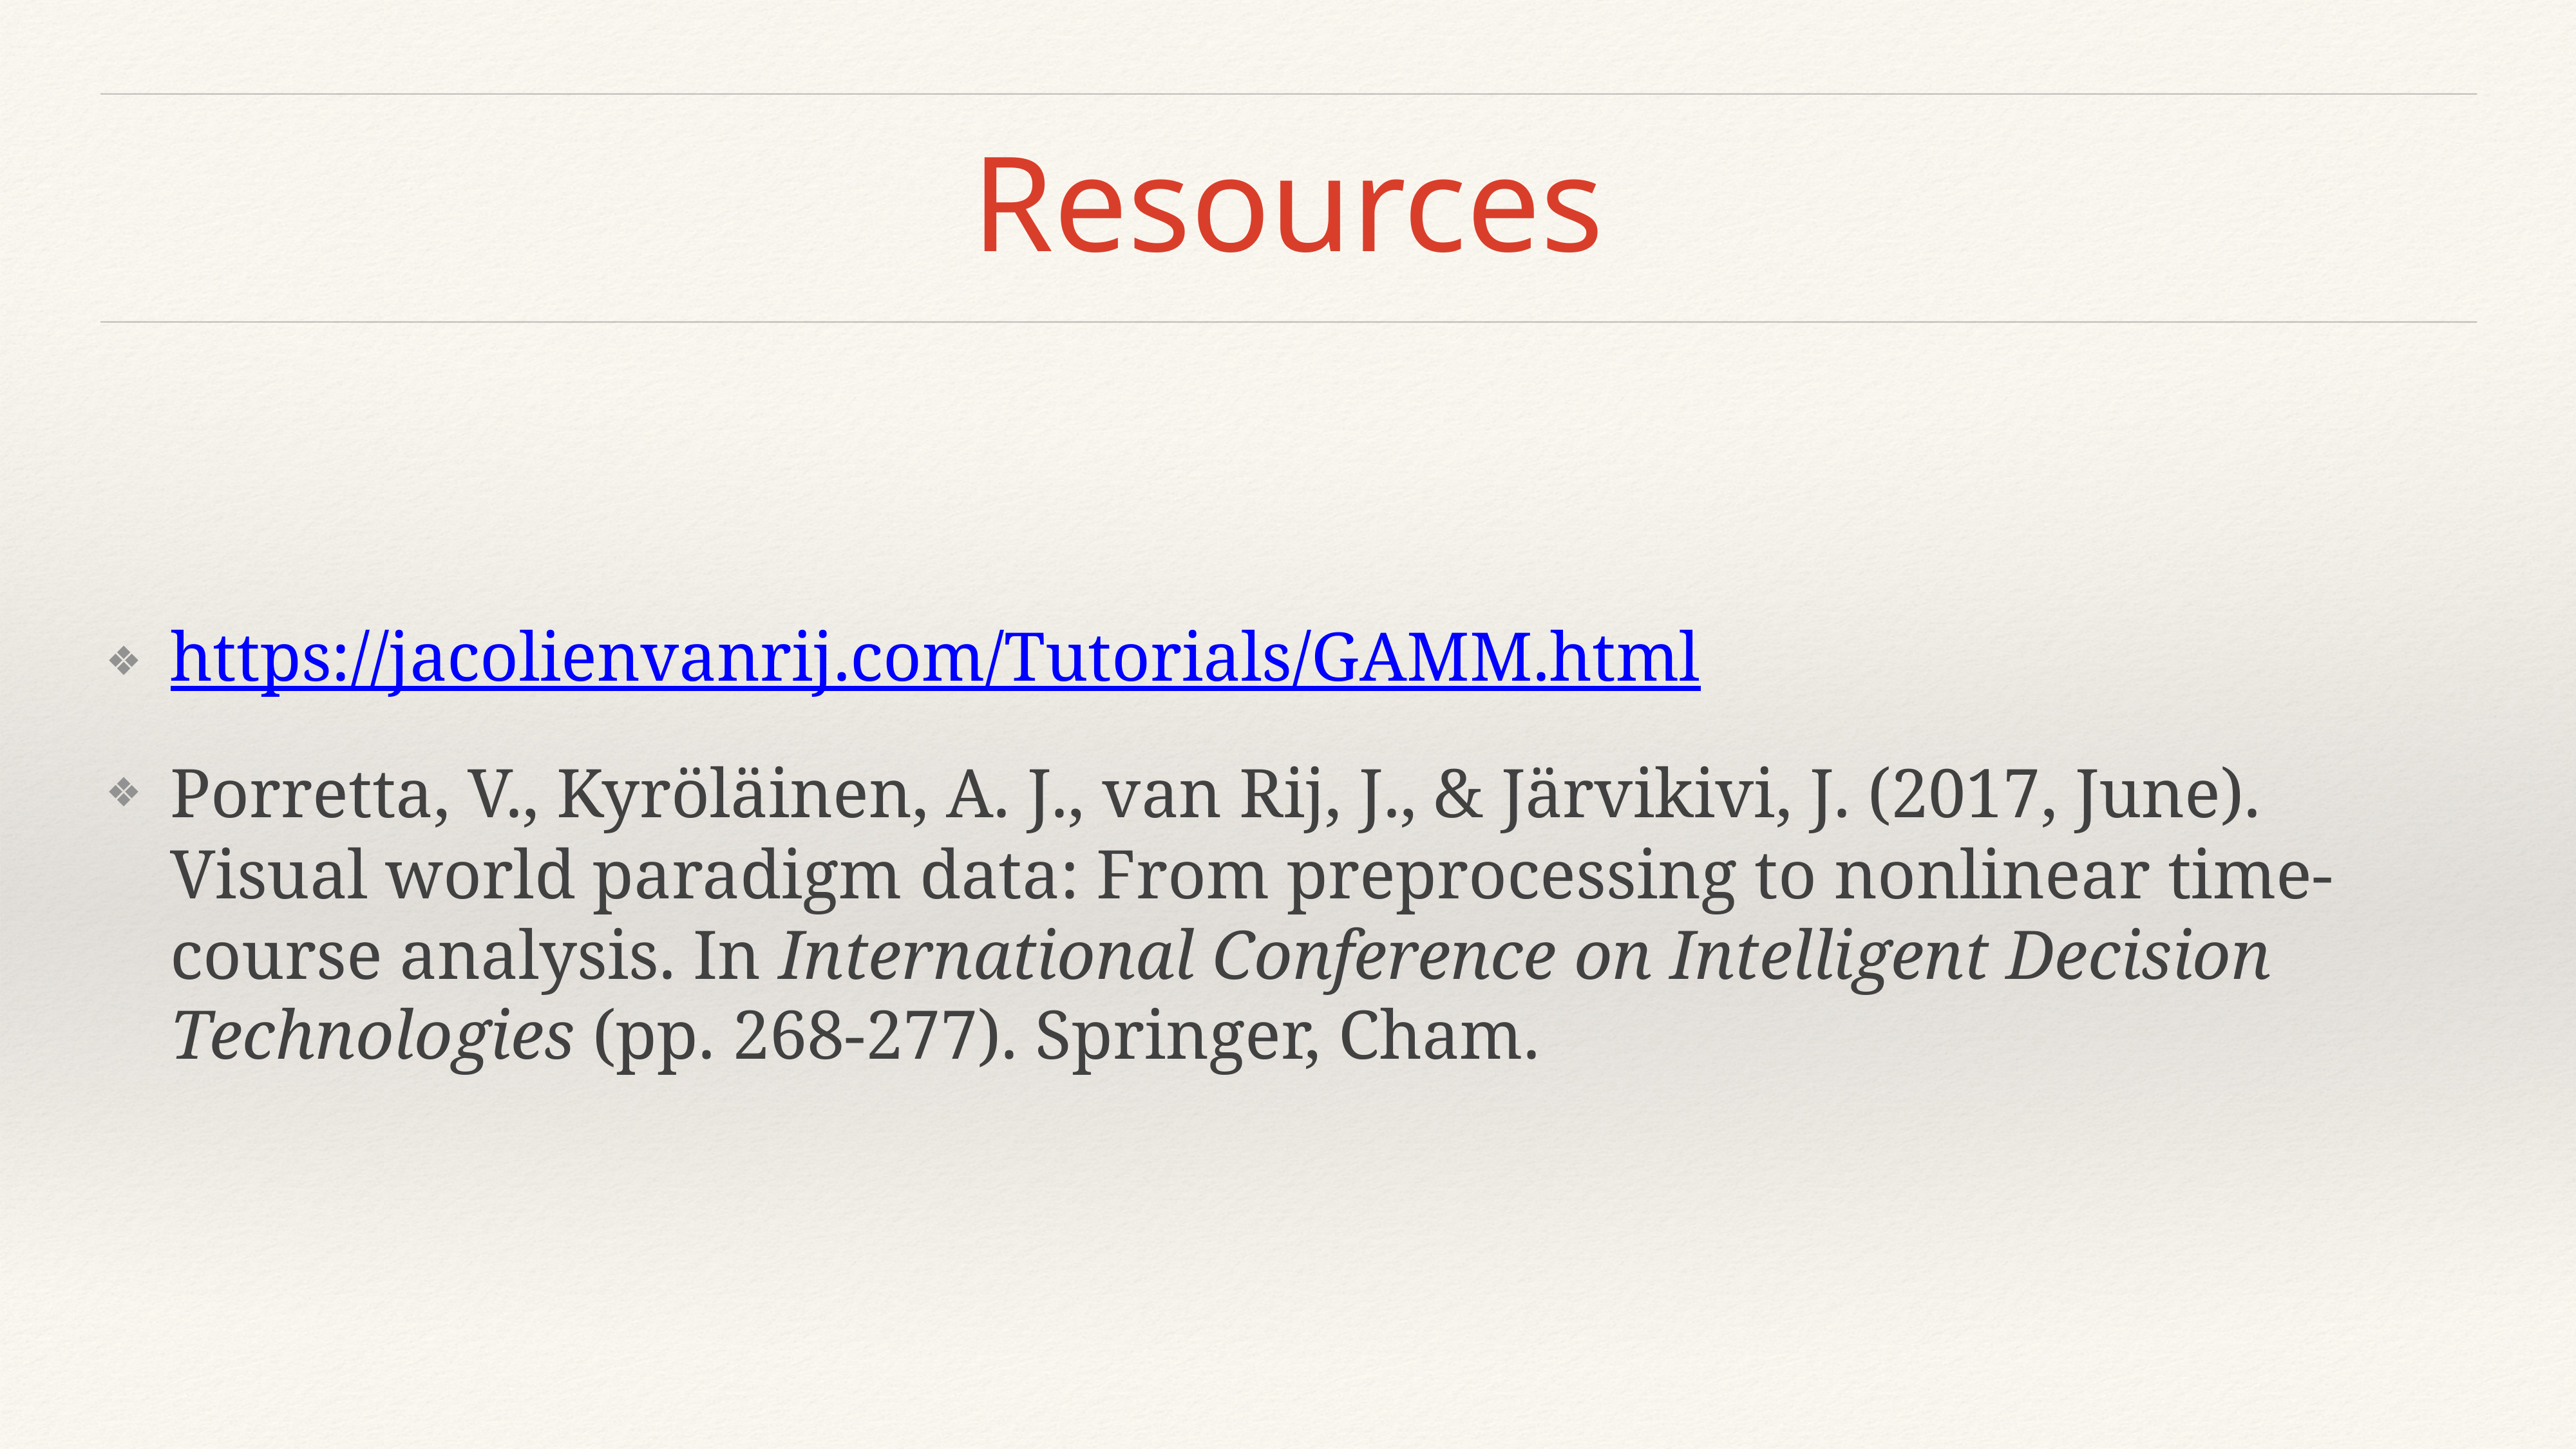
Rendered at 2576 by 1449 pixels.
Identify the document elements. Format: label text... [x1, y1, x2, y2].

list https://jacolienvanrij.com/Tutorials/GAMM.html Porretta, V., Kyröläinen, A. J., van Rij, J., & Järvikivi, J. (2017, June). Visual world paradigm data: From preprocessing to nonlinear time-course analysis. In International Conference on Intelligent Decision Technologies (pp. 268-277). Springer, Cham. [100, 390, 2476, 1297]
title Resources [100, 120, 2476, 297]
picture [0, 0, 2576, 1449]
